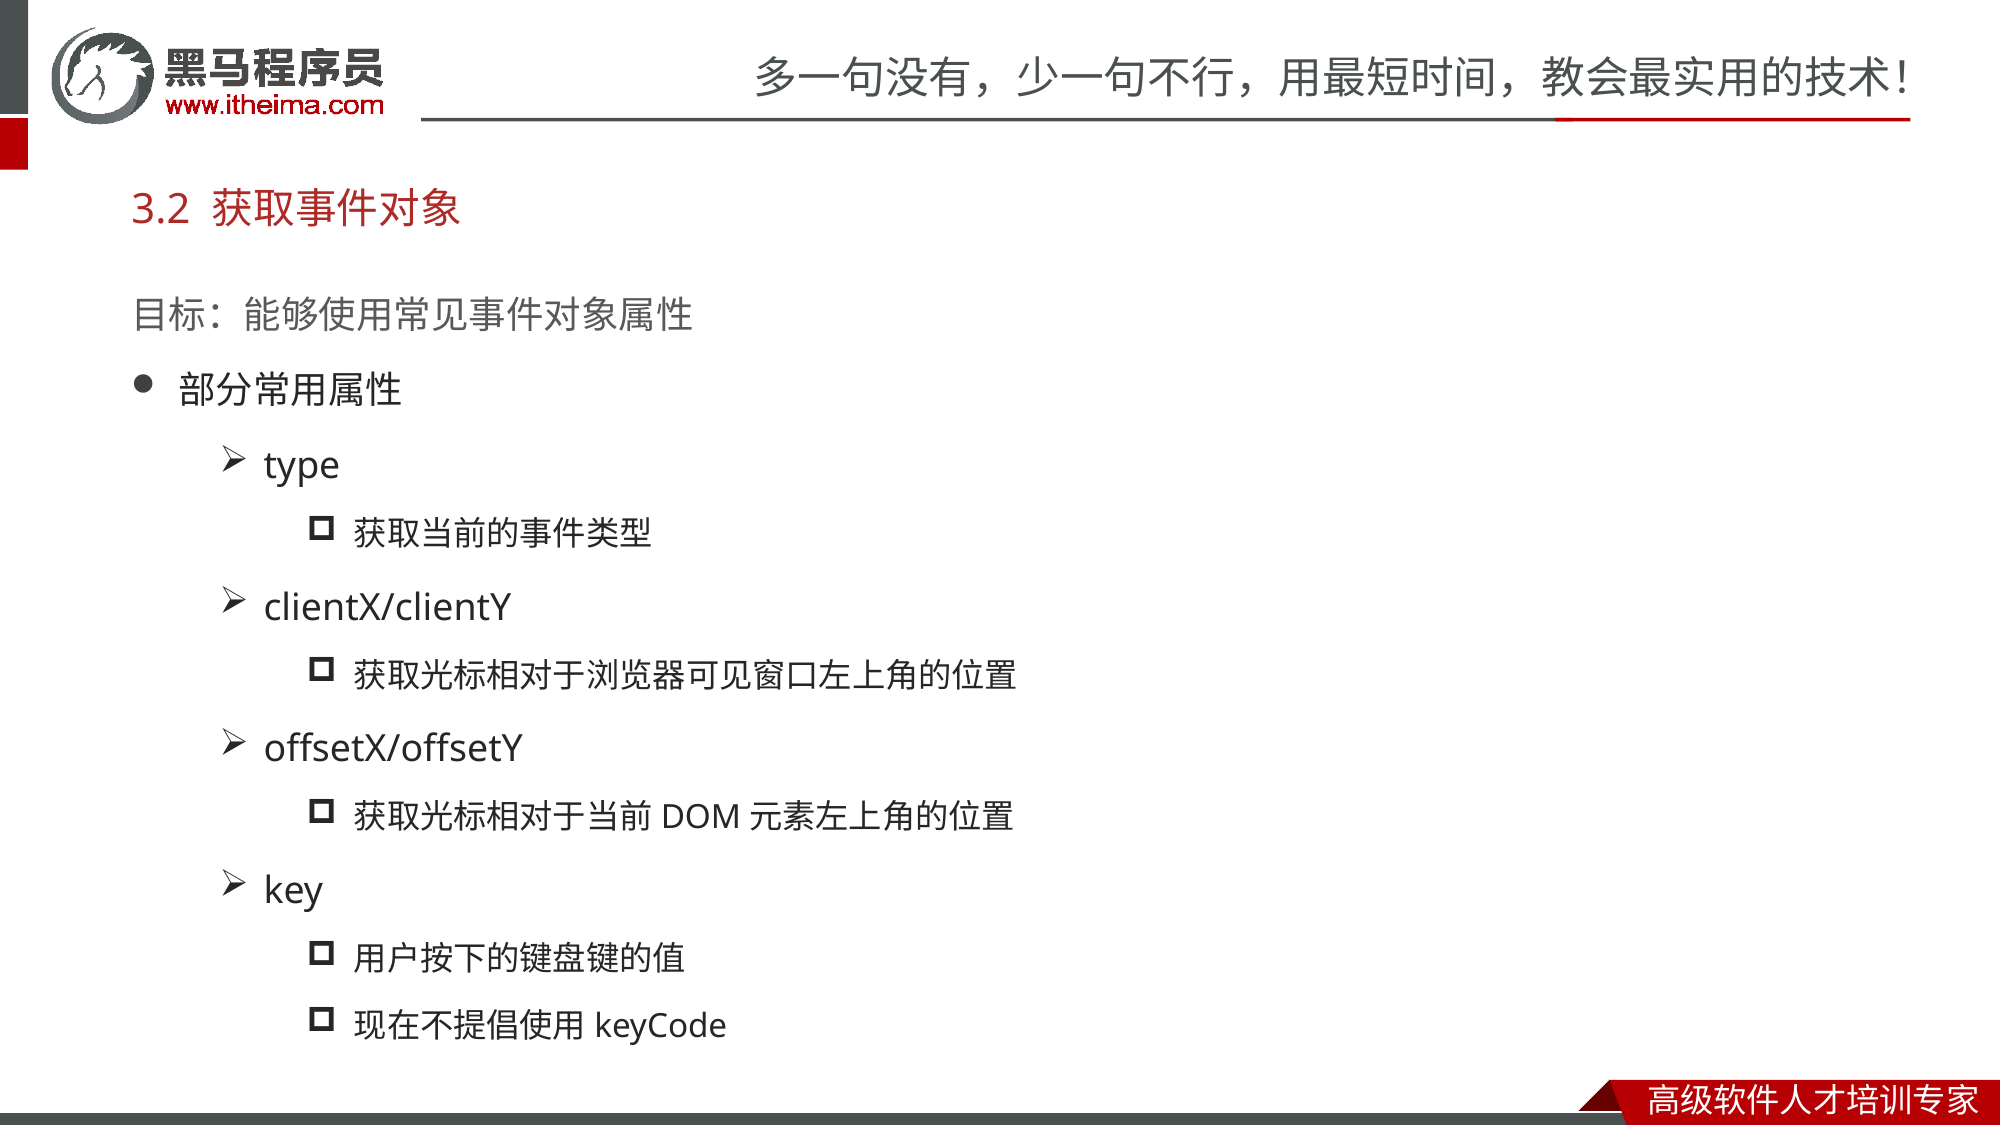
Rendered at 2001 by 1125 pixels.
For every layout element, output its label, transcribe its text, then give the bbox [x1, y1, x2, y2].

title 3.2 获取事件对象 [116, 164, 1880, 250]
picture [50, 26, 384, 125]
list 目标：能够使用常见事件对象属性 部分常用属性 type 获取当前的事件类型 clientX/clientY 获取光标相对于浏览器可见窗口左上角的位置 offsetX/offsetY 获取光标相对于当前DOM元素左上角的位置 key 用户按下的键盘键的值 现在不提倡使用keyCode [116, 261, 1876, 1008]
